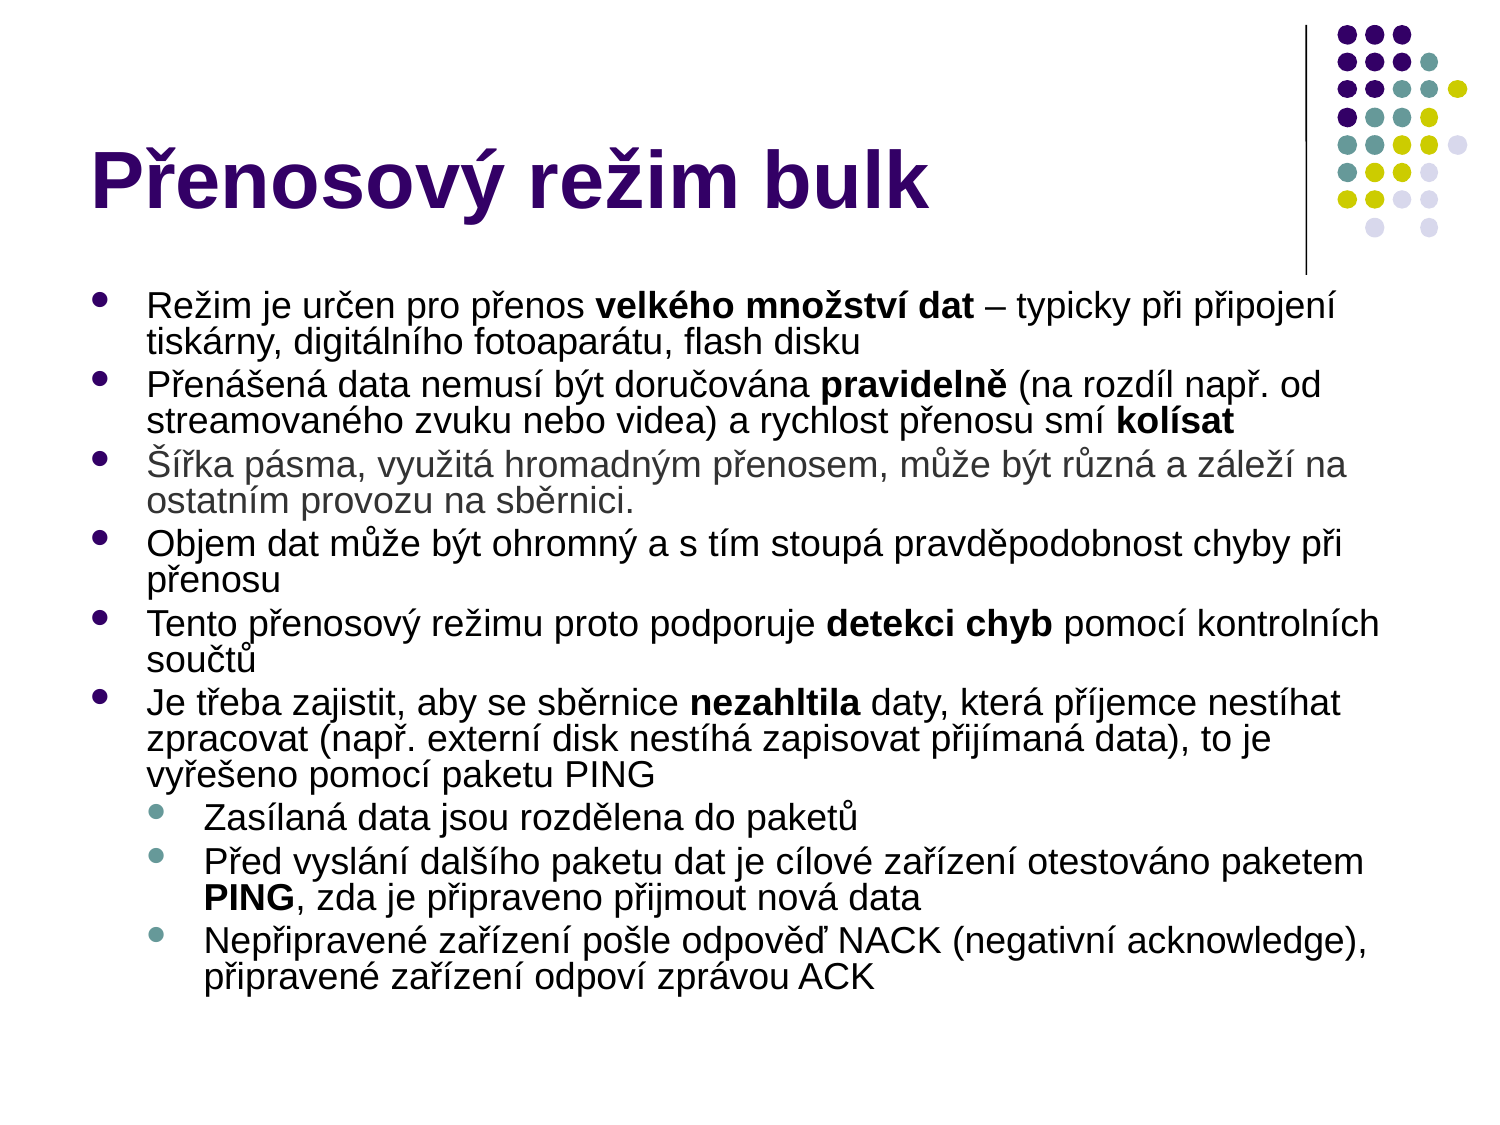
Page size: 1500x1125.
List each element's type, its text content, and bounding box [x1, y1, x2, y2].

title Přenosový režim bulk [75, 20, 1313, 233]
list Režim je určen pro přenos velkého množství dat – typicky při připojení tiskárny, digitálního fotoaparátu, flash disku Přenášená data nemusí být doručována pravidelně (na rozdíl např. od streamovaného zvuku nebo videa) a rychlost přenosu smí kolísat Šířka pásma, využitá hromadným přenosem, může být různá a záleží na ostatním provozu na sběrnici. Objem dat může být ohromný a s tím stoupá pravděpodobnost chyby při přenosu Tento přenosový režimu proto podporuje detekci chyb pomocí kontrolních součtů Je třeba zajistit, aby se sběrnice nezahltila daty, která příjemce nestíhat zpracovat (např. externí disk nestíhá zapisovat přijímaná data), to je vyřešeno pomocí paketu PING Zasílaná data jsou rozdělena do paketů Před vyslání dalšího paketu dat je cílové zařízení otestováno paketem PING, zda je připraveno přijmout nová data Nepřipravené zařízení pošle odpověď NACK (negativní acknowledge), připravené zařízení odpoví zprávou ACK [75, 282, 1425, 1006]
